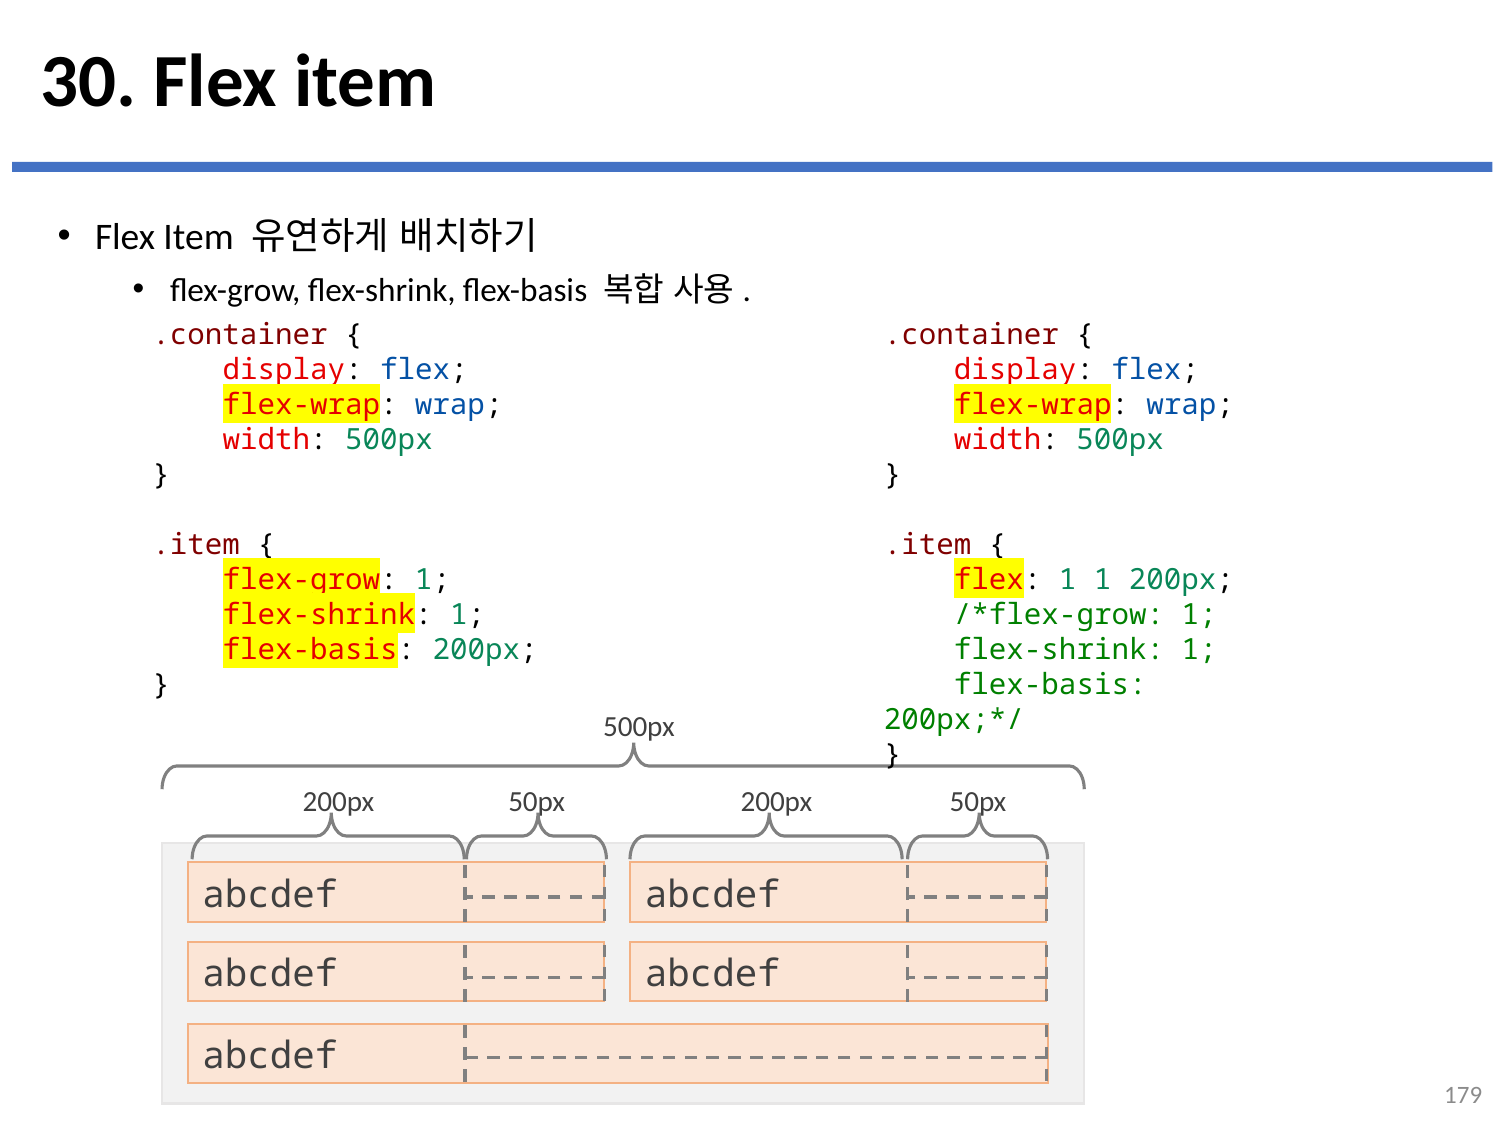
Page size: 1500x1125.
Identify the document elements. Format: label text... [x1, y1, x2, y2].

text_box abcdef [187, 1023, 1049, 1084]
text_box [907, 826, 1049, 860]
text_box abcdef [629, 941, 1047, 1002]
text_box 50px [934, 778, 1022, 826]
text_box [191, 826, 465, 860]
text_box .container { display: flex; flex-wrap: wrap; width: 500px } .item { flex-grow: 1; flex-shrink: 1; flex-basis: 200px; } [137, 308, 581, 708]
text_box [161, 842, 1085, 1105]
text_box abcdef [187, 941, 605, 1002]
text_box [161, 750, 934, 790]
text_box 200px [287, 775, 390, 826]
title 30. Flex item [25, 32, 1475, 132]
text_box [465, 826, 607, 860]
text_box 500px [588, 700, 690, 750]
slide_number 179 [1159, 1063, 1498, 1124]
text_box .container { display: flex; flex-wrap: wrap; width: 500px } .item { flex: 1 1 200px; /*flex-grow: 1; flex-shrink: 1; flex-basis: 200px;*/ } [869, 308, 1313, 778]
list Flex Item 유연하게 배치하기 flex-grow, flex-shrink, flex-basis 복합 사용. [42, 204, 1453, 1104]
text_box abcdef [629, 861, 1047, 923]
text_box [629, 826, 903, 860]
text_box 50px [493, 775, 581, 826]
text_box [1022, 778, 1085, 790]
text_box 200px [725, 775, 828, 826]
text_box abcdef [187, 861, 605, 923]
